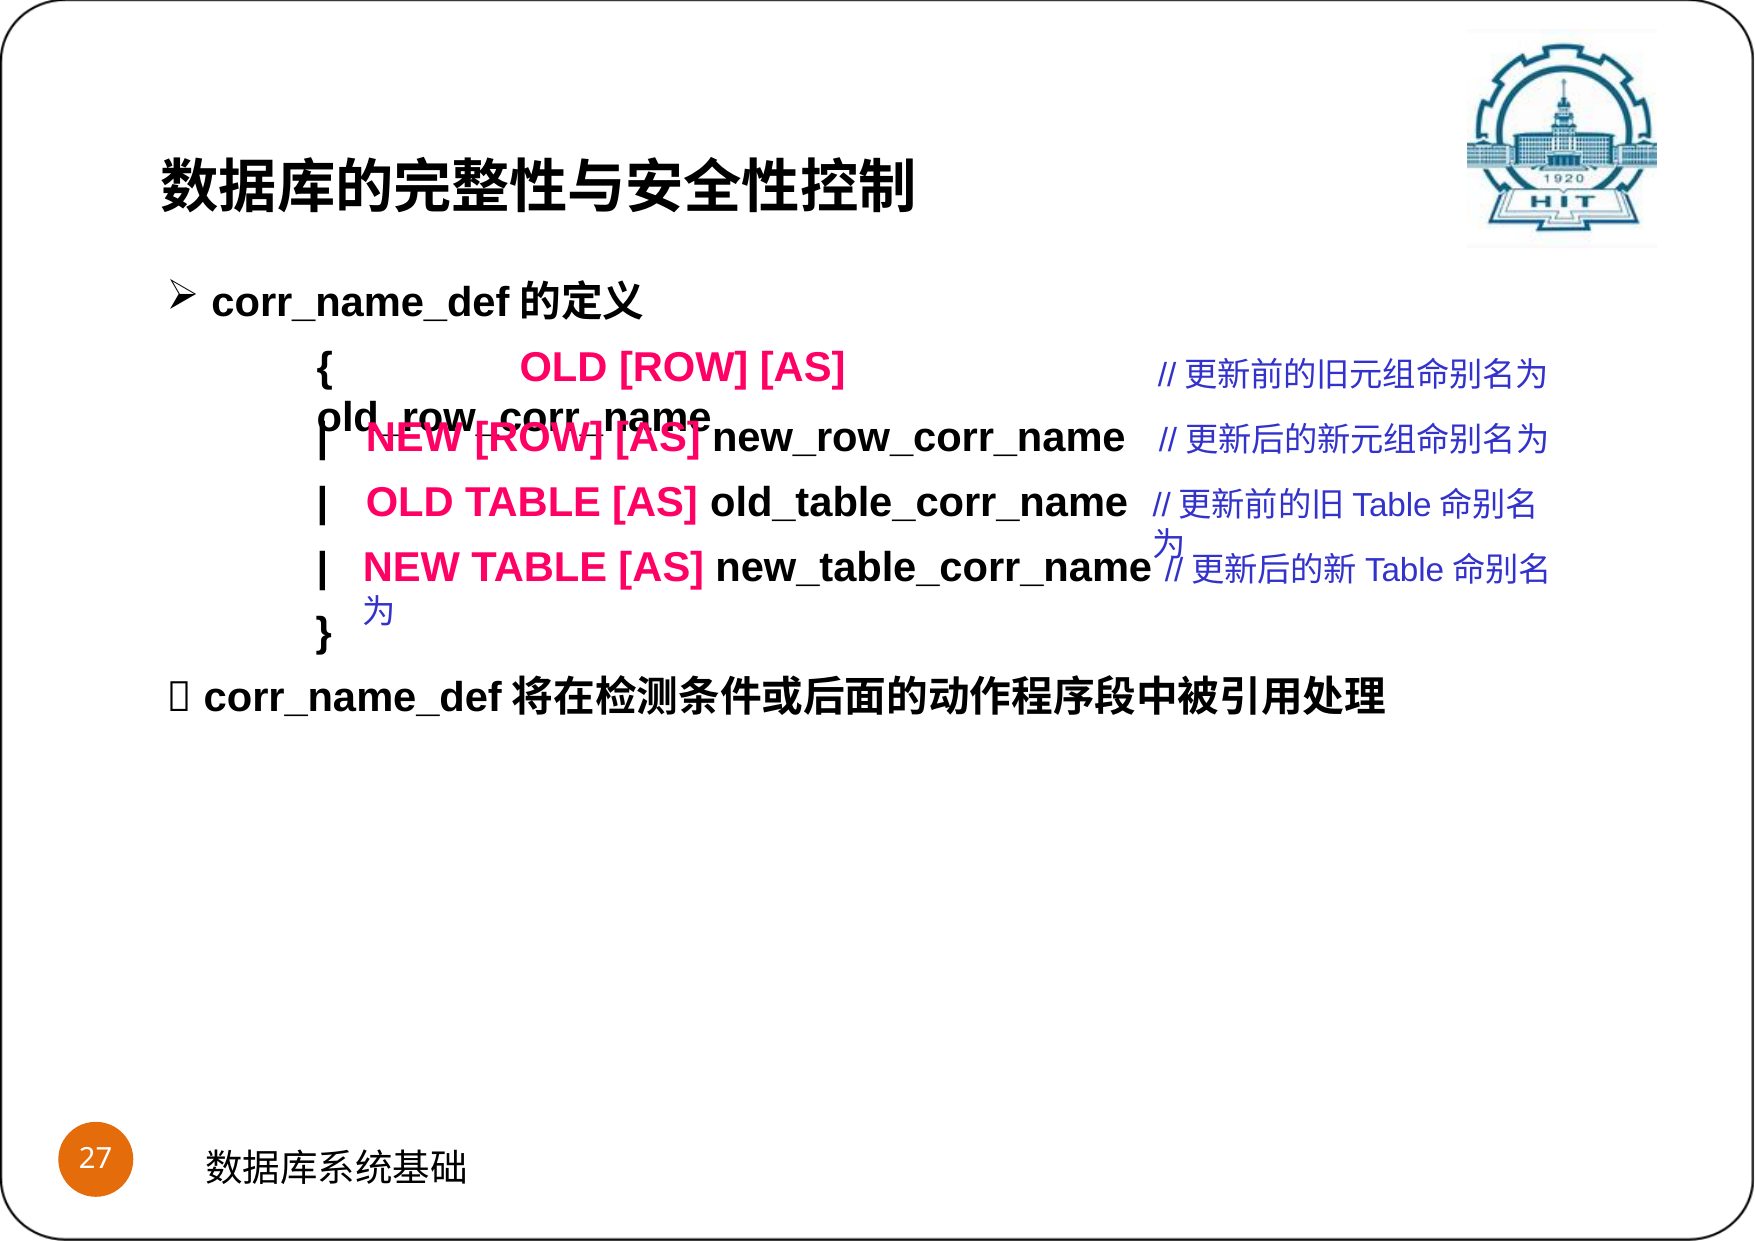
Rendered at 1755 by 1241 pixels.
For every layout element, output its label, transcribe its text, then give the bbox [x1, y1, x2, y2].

text_box | NEW [ROW] [AS] new_row_corr_name | OLD TABLE [AS] old_table_corr_name | } [313, 409, 1132, 655]
picture [0, 0, 1755, 1241]
text_box  corr_name_def将在检测条件或后面的动作程序段中被引用处理 [164, 669, 1388, 721]
text_box corr_name_def的定义 { OLD [ROW] [AS] old_row_corr_name [152, 274, 1126, 440]
text_box 数据库的完整性与安全性控制 [158, 149, 1009, 220]
text_box //更新前的旧元组命别名为 //更新后的新元组命别名为 //更新前的旧Table命别名为 [1150, 352, 1557, 539]
text_box NEW TABLE [AS] new_table_corr_name //更新后的新Table命别名为 [1132, 539, 1573, 630]
